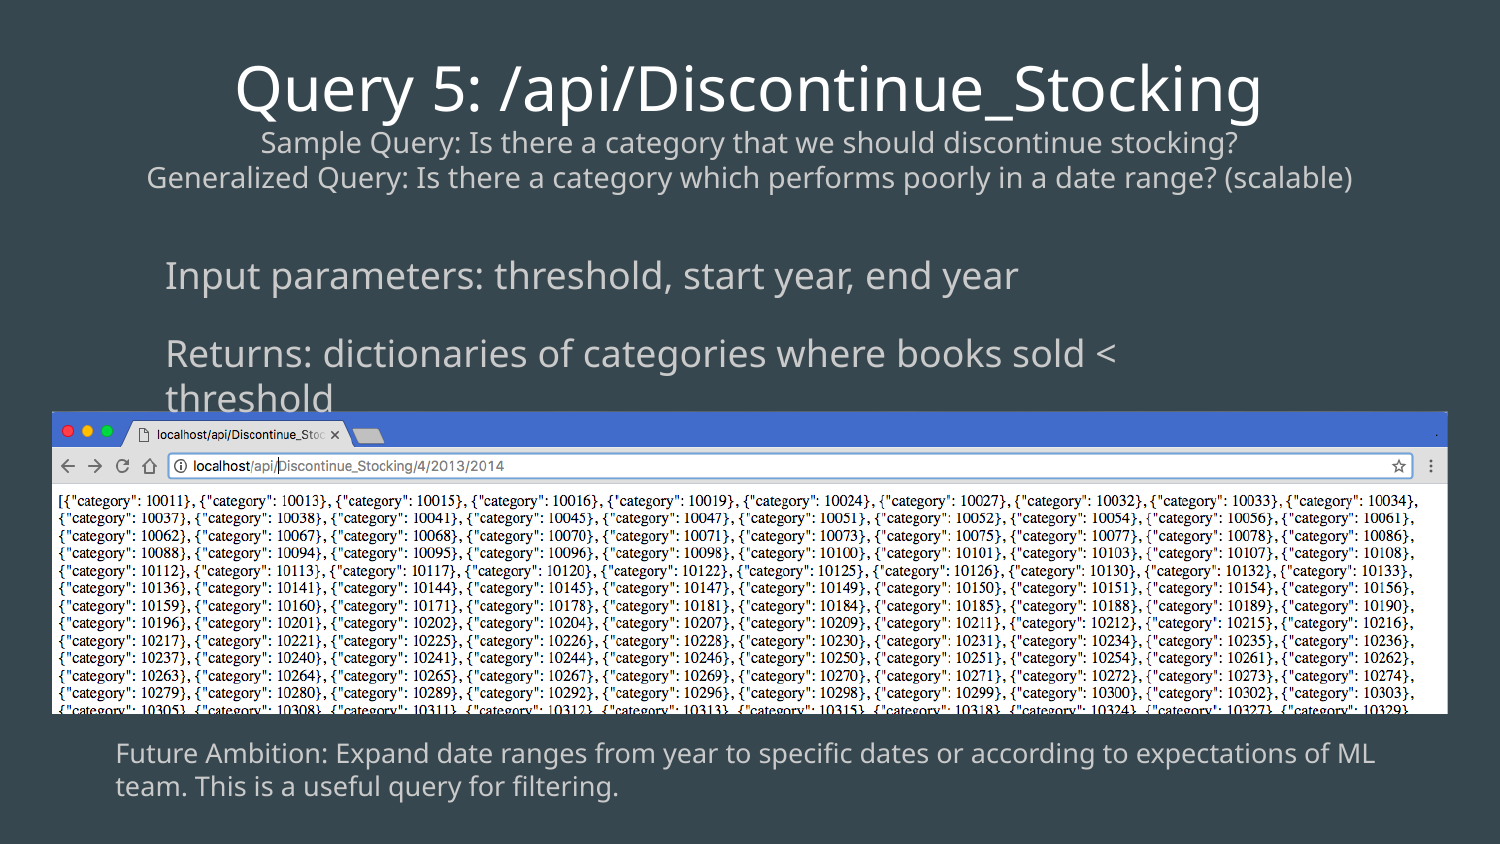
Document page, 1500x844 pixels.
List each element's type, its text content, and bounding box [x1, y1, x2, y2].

text_box Future Ambition: Expand date ranges from year to specific dates or according to expectations of ML team. This is a useful query for filtering. [100, 726, 1419, 813]
picture [51, 411, 1448, 714]
list Input parameters: threshold, start year, end year Returns: dictionaries of categories where books sold < threshold [150, 237, 1286, 367]
title Query 5: /api/Discontinue_Stocking Sample Query: Is there a category that we should discontinue stocking? Generalized Query: Is there a category which performs poorly in a date range? (scalable) [0, 34, 1500, 222]
